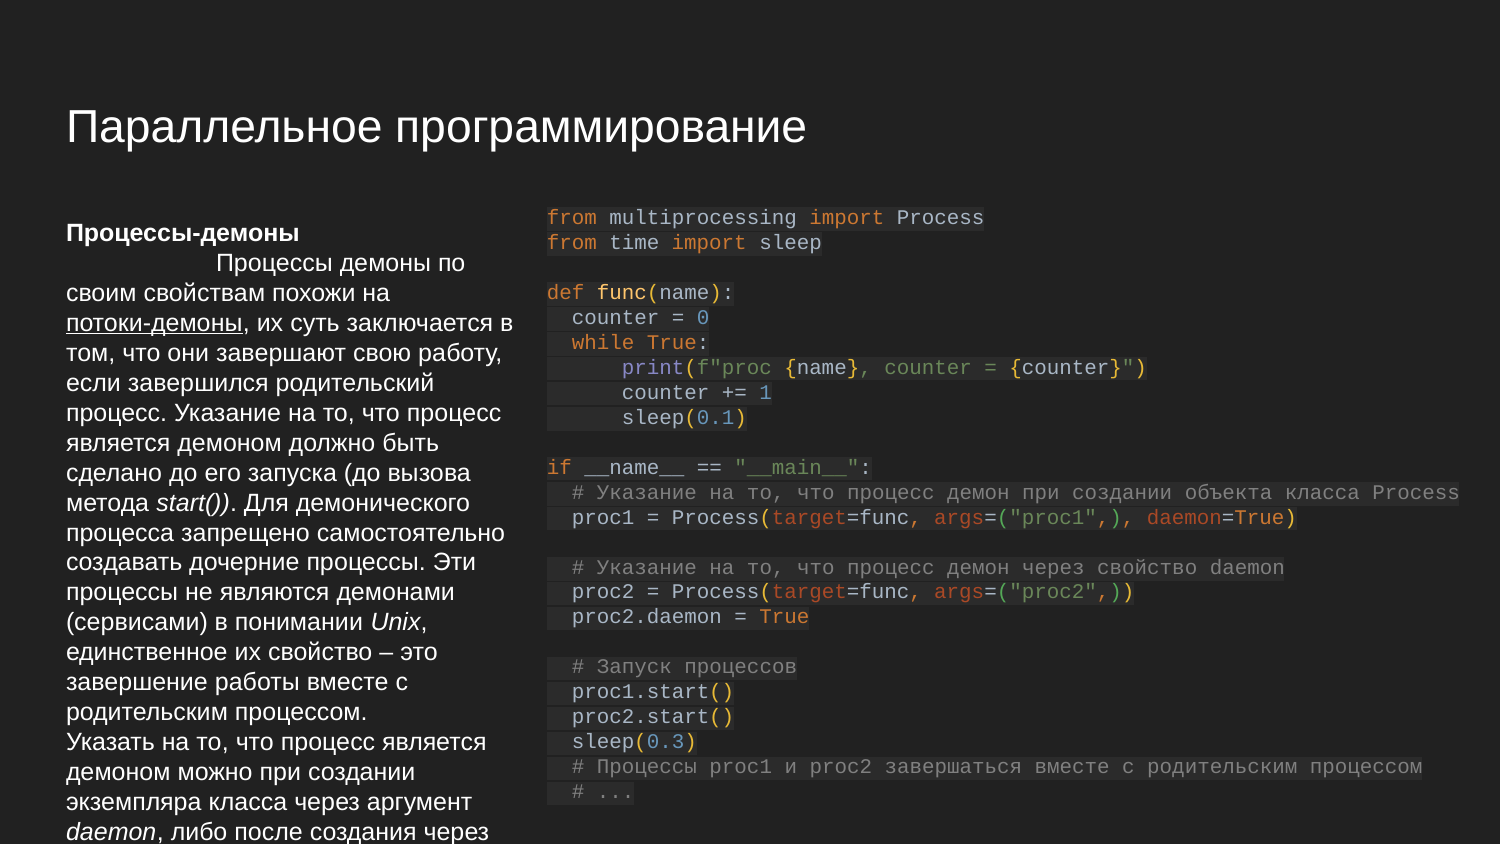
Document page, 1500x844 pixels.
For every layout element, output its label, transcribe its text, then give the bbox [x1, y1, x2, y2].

list Процессы-демоны Процессы демоны по своим свойствам похожи на потоки-демоны, их суть заключается в том, что они завершают свою работу, если завершился родительский процесс. Указание на то, что процесс является демоном должно быть сделано до его запуска (до вызова метода start()). Для демонического процесса запрещено самостоятельно создавать дочерние процессы. Эти процессы не являются демонами (сервисами) в понимании Unix, единственное их свойство – это завершение работы вместе с родительским процессом. Указать на то, что процесс является демоном можно при создании экземпляра класса через аргумент daemon, либо после создания через свойство daemon. [51, 201, 531, 826]
title Параллельное программирование [51, 72, 1449, 167]
text_box from multiprocessing import Process from time import sleep def func(name): counter = 0 while True: print(f"proc {name}, counter = {counter}") counter += 1 sleep(0.1) if __name__ == "__main__": # Указание на то, что процесс демон при создании объекта класса Process proc1 = Process(target=func, args=("proc1",), daemon=True) # Указание на то, что процесс демон через свойство daemon proc2 = Process(target=func, args=("proc2",)) proc2.daemon = True # Запуск процессов proc1.start() proc2.start() sleep(0.3) # Процессы proc1 и proc2 завершаться вместе с родительским процессом # ... [531, 188, 1500, 844]
